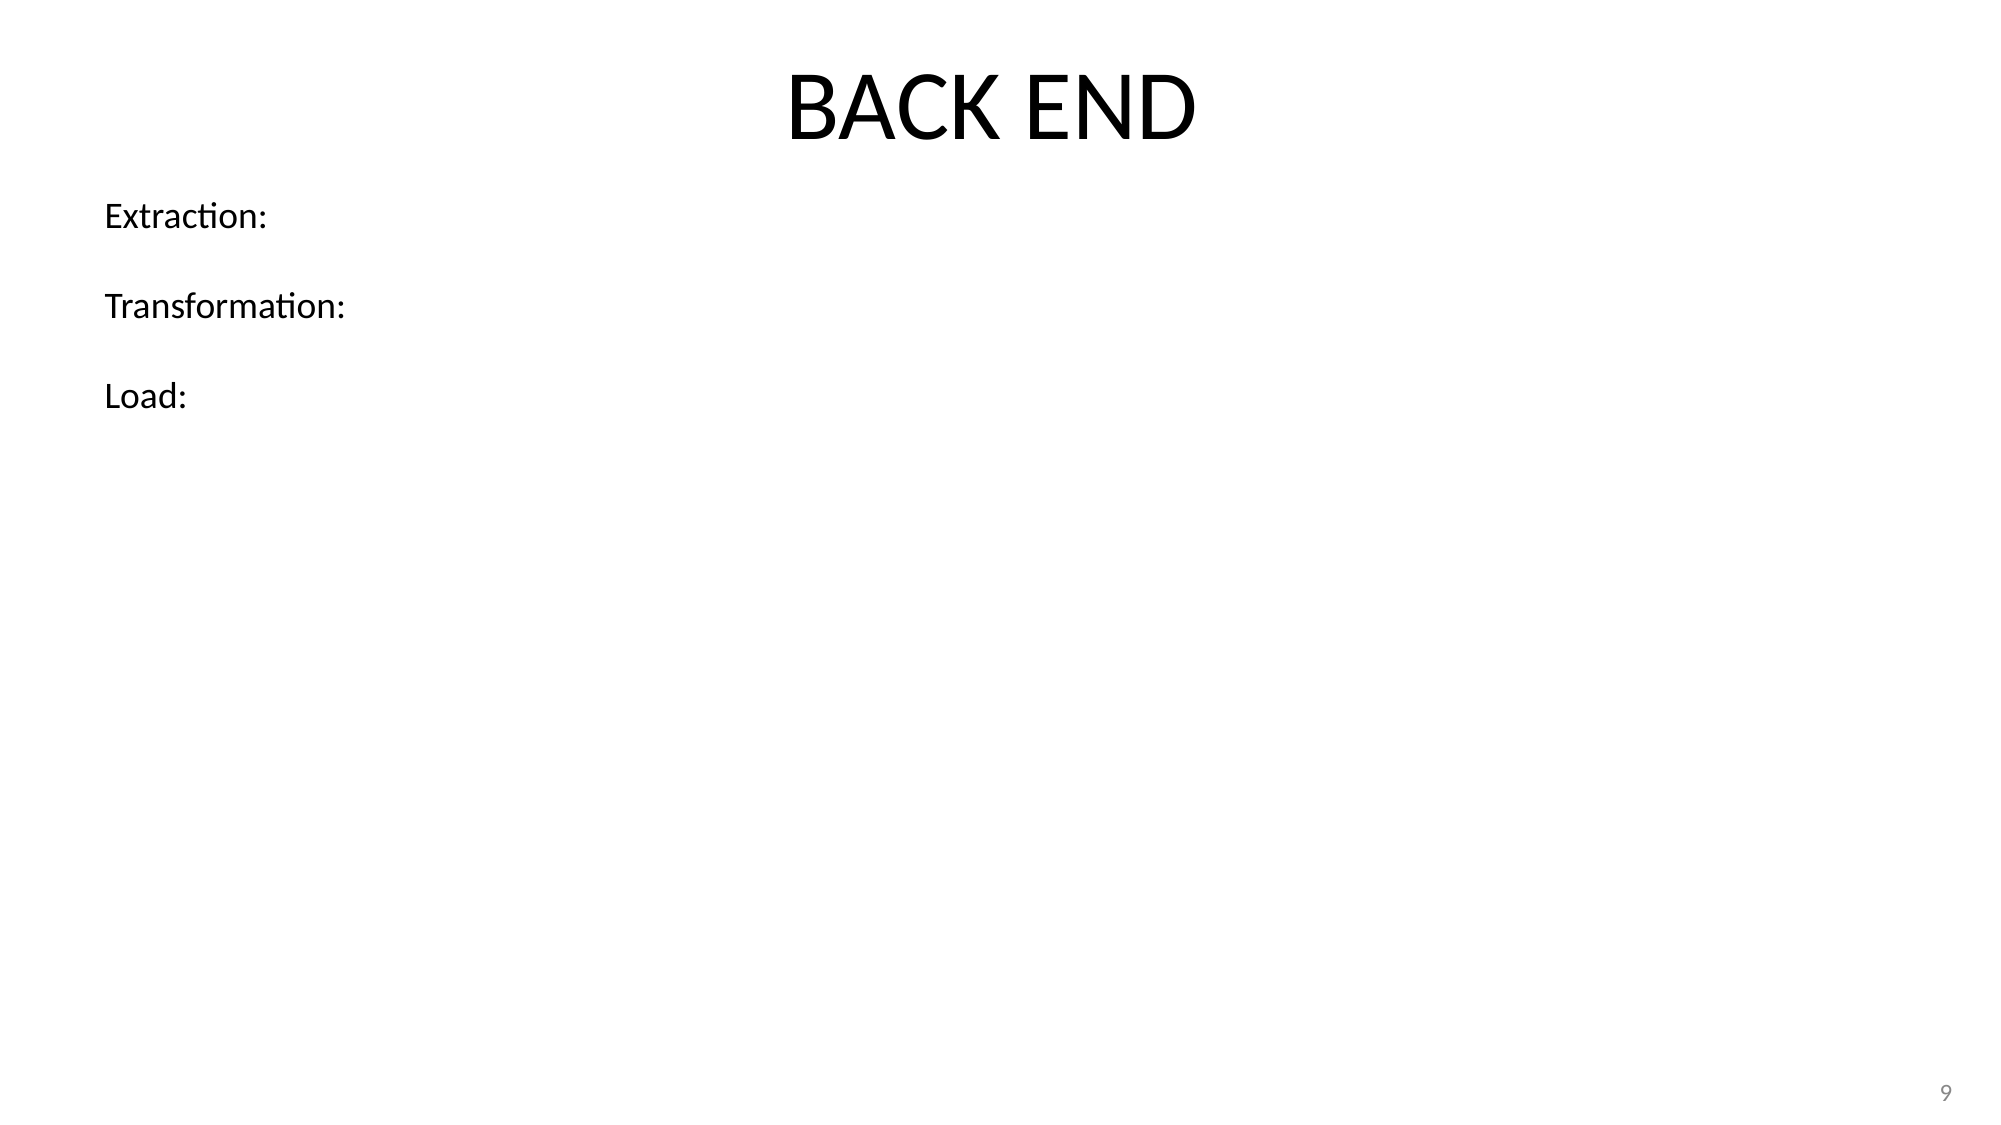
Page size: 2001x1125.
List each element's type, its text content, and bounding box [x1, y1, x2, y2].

text_box Extraction: Transformation: Load: [89, 183, 1903, 514]
slide_number ‹#› [1894, 1061, 1968, 1121]
title BACK END [89, 32, 1895, 168]
